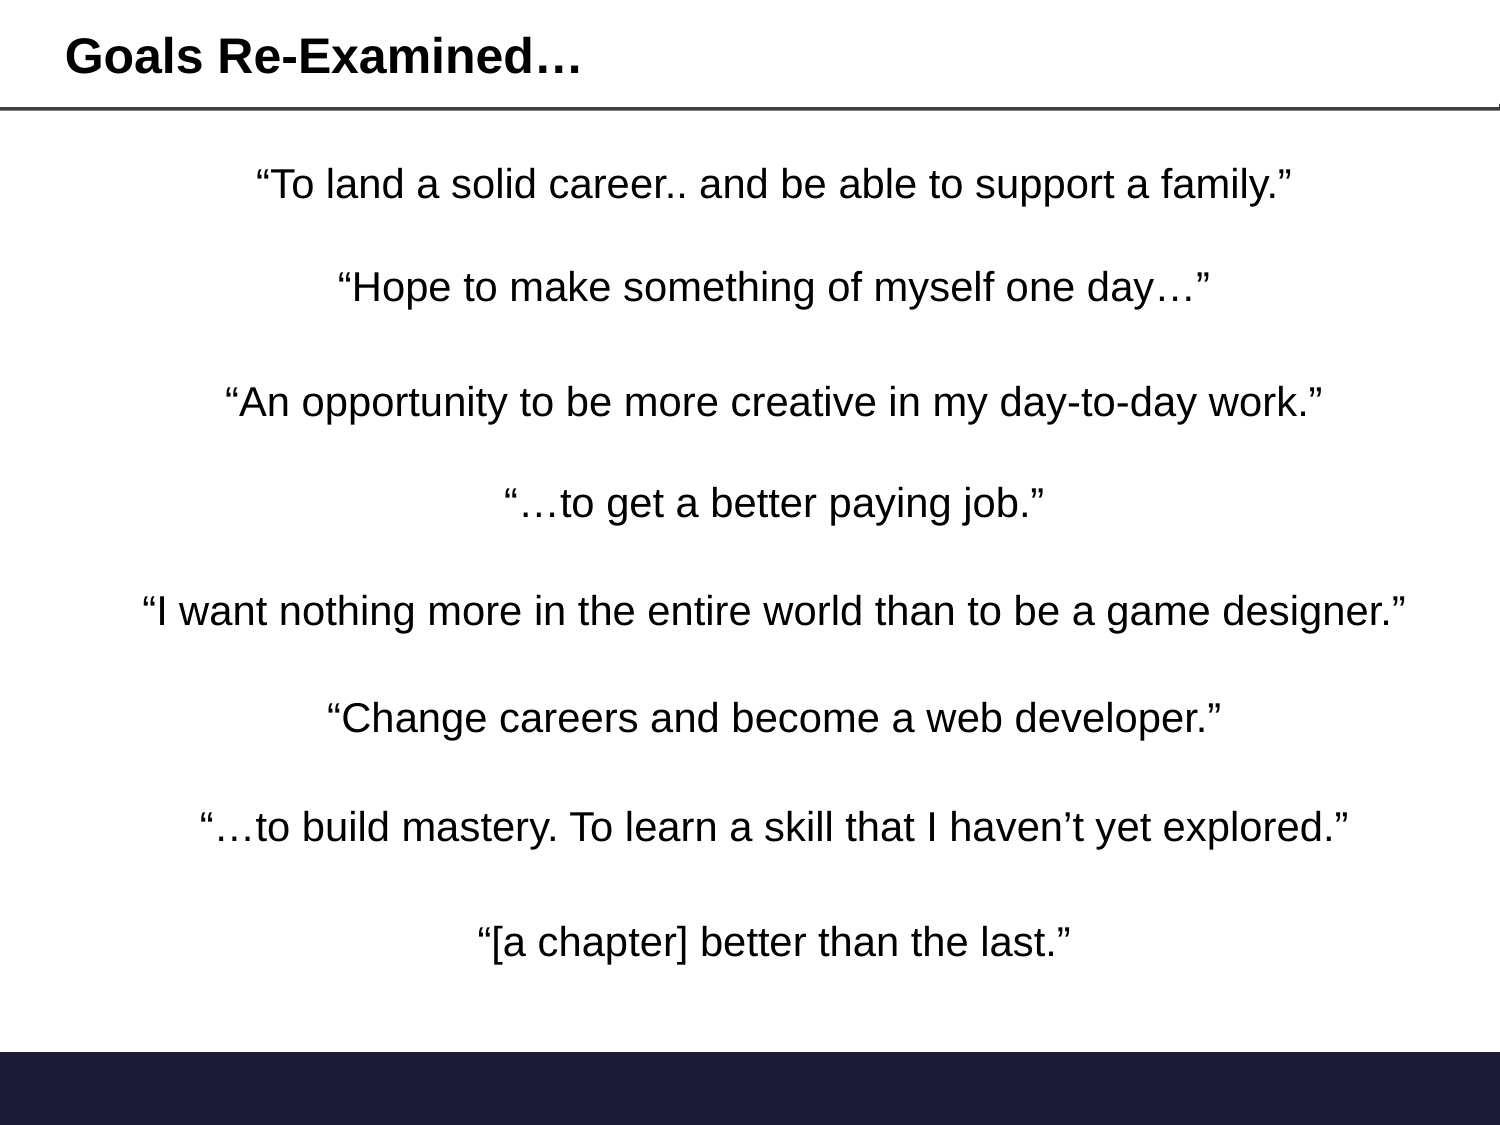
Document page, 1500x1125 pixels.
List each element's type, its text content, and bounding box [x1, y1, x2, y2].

text_box “…to get a better paying job.” [217, 460, 1295, 561]
text_box “Hope to make something of myself one day…” [96, 244, 1415, 345]
text_box “Change careers and become a web developer.” [67, 676, 1444, 776]
text_box “I want nothing more in the entire world than to be a game designer.” [67, 568, 1444, 669]
text_box “[a chapter] better than the last.” [67, 899, 1444, 1000]
text_box “To land a solid career.. and be able to support a family.” [159, 141, 1352, 242]
text_box [0, 0, 1500, 109]
text_box Goals Re-Examined… [50, 16, 1163, 91]
text_box “…to build mastery. To learn a skill that I haven’t yet explored.” [67, 784, 1444, 885]
text_box “An opportunity to be more creative in my day-to-day work.” [159, 360, 1352, 461]
